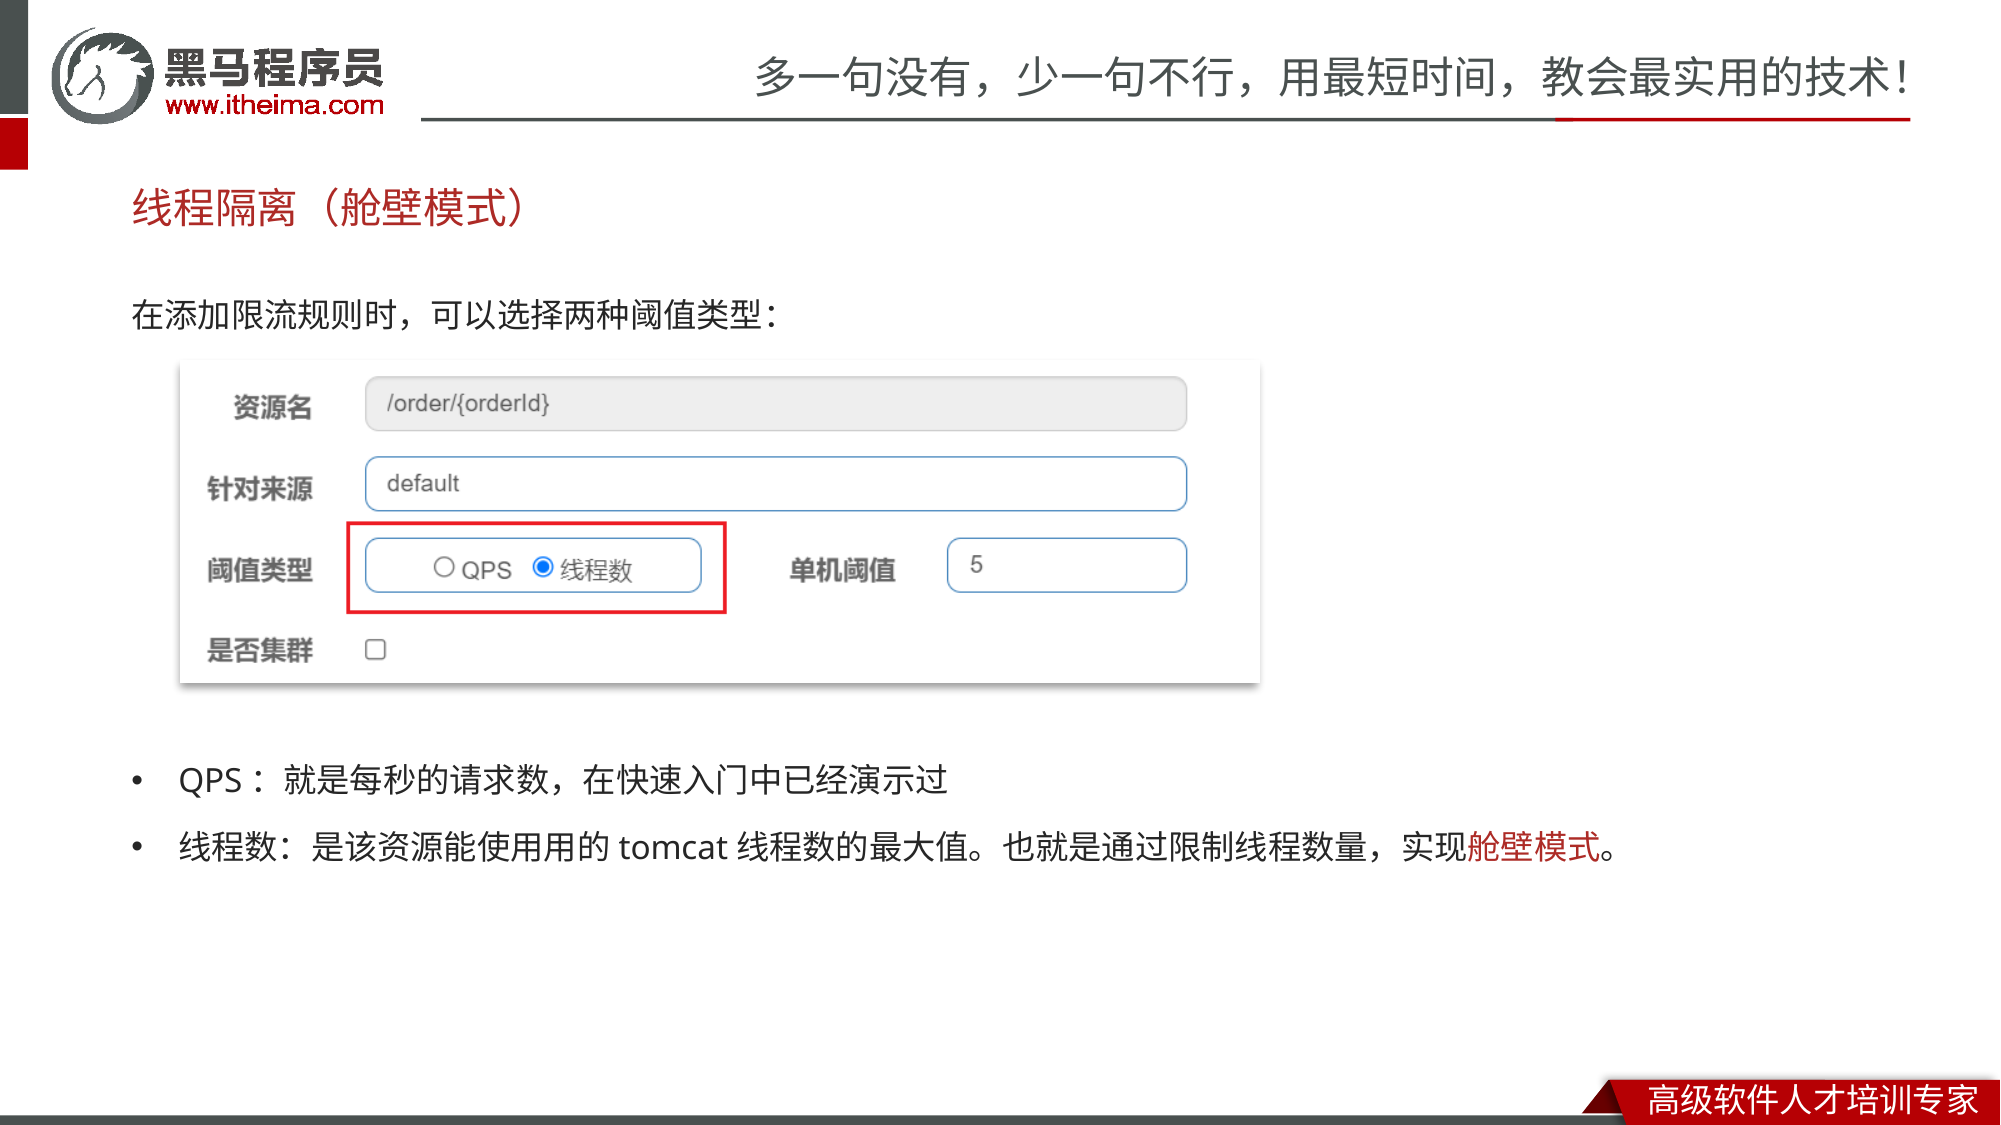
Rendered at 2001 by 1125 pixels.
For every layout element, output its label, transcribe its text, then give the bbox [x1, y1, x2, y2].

title 线程隔离（舱壁模式） [116, 164, 1872, 250]
picture [50, 26, 384, 125]
picture [180, 360, 1260, 684]
list 在添加限流规则时，可以选择两种阈值类型： QPS：就是每秒的请求数，在快速入门中已经演示过 线程数：是该资源能使用用的tomcat线程数的最大值。也就是通过限制线程数量，实现舱壁模式。 [116, 266, 1872, 900]
